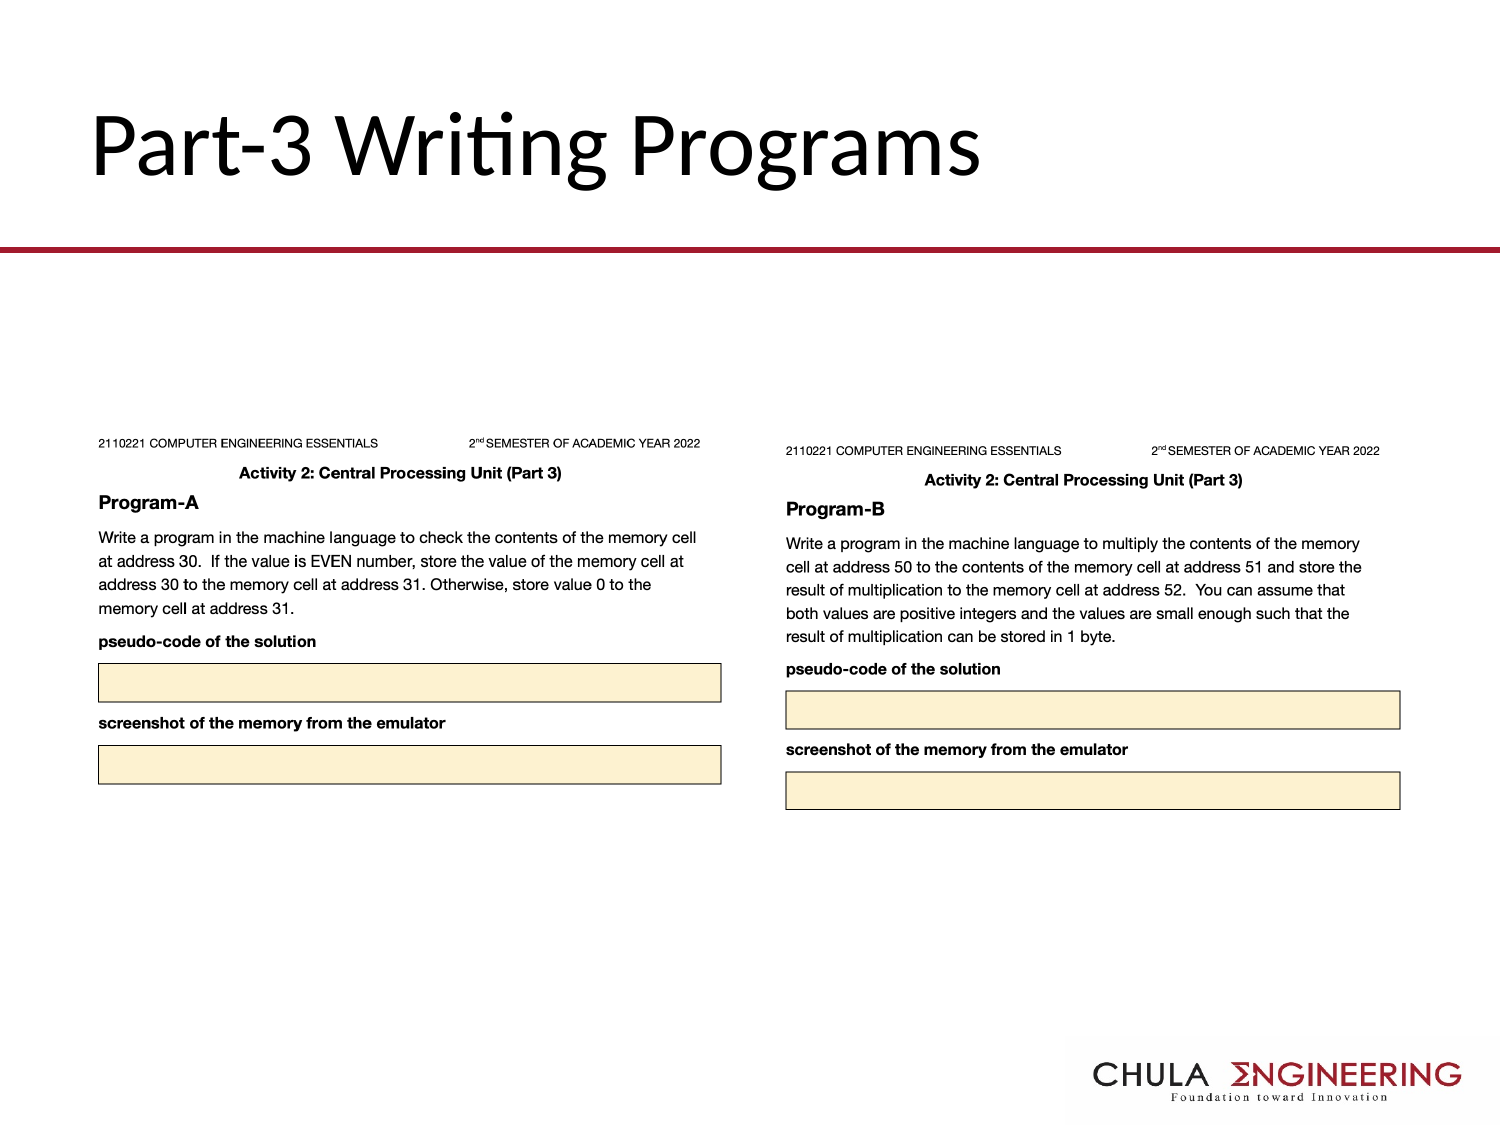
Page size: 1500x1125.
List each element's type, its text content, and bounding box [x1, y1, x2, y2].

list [762, 431, 1426, 837]
title Part-3 Writing Programs [75, 45, 1425, 233]
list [74, 424, 738, 844]
picture [1065, 1036, 1500, 1125]
